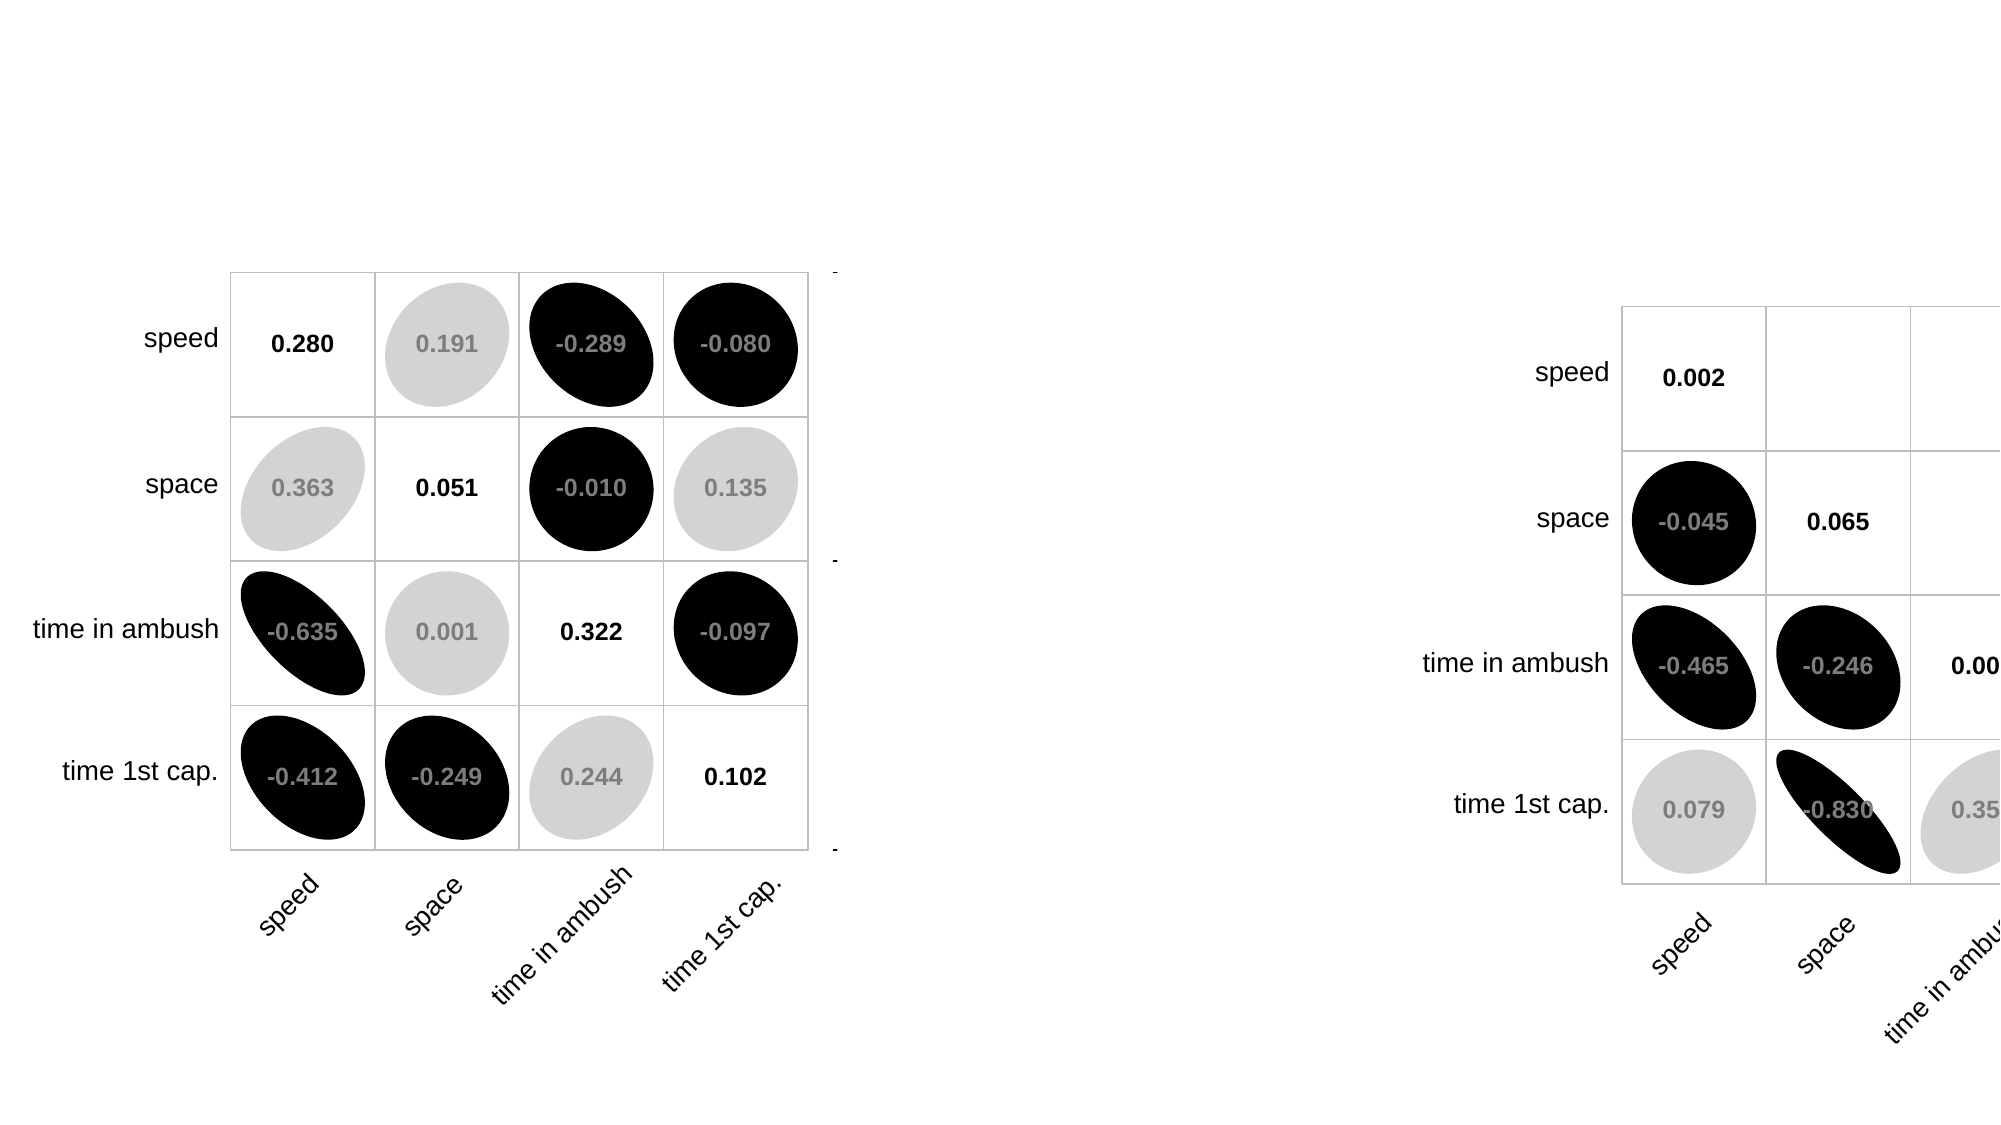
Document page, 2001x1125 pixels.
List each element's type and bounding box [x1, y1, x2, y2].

text_box [0, 0, 1025, 947]
text_box [915, 29, 2000, 985]
